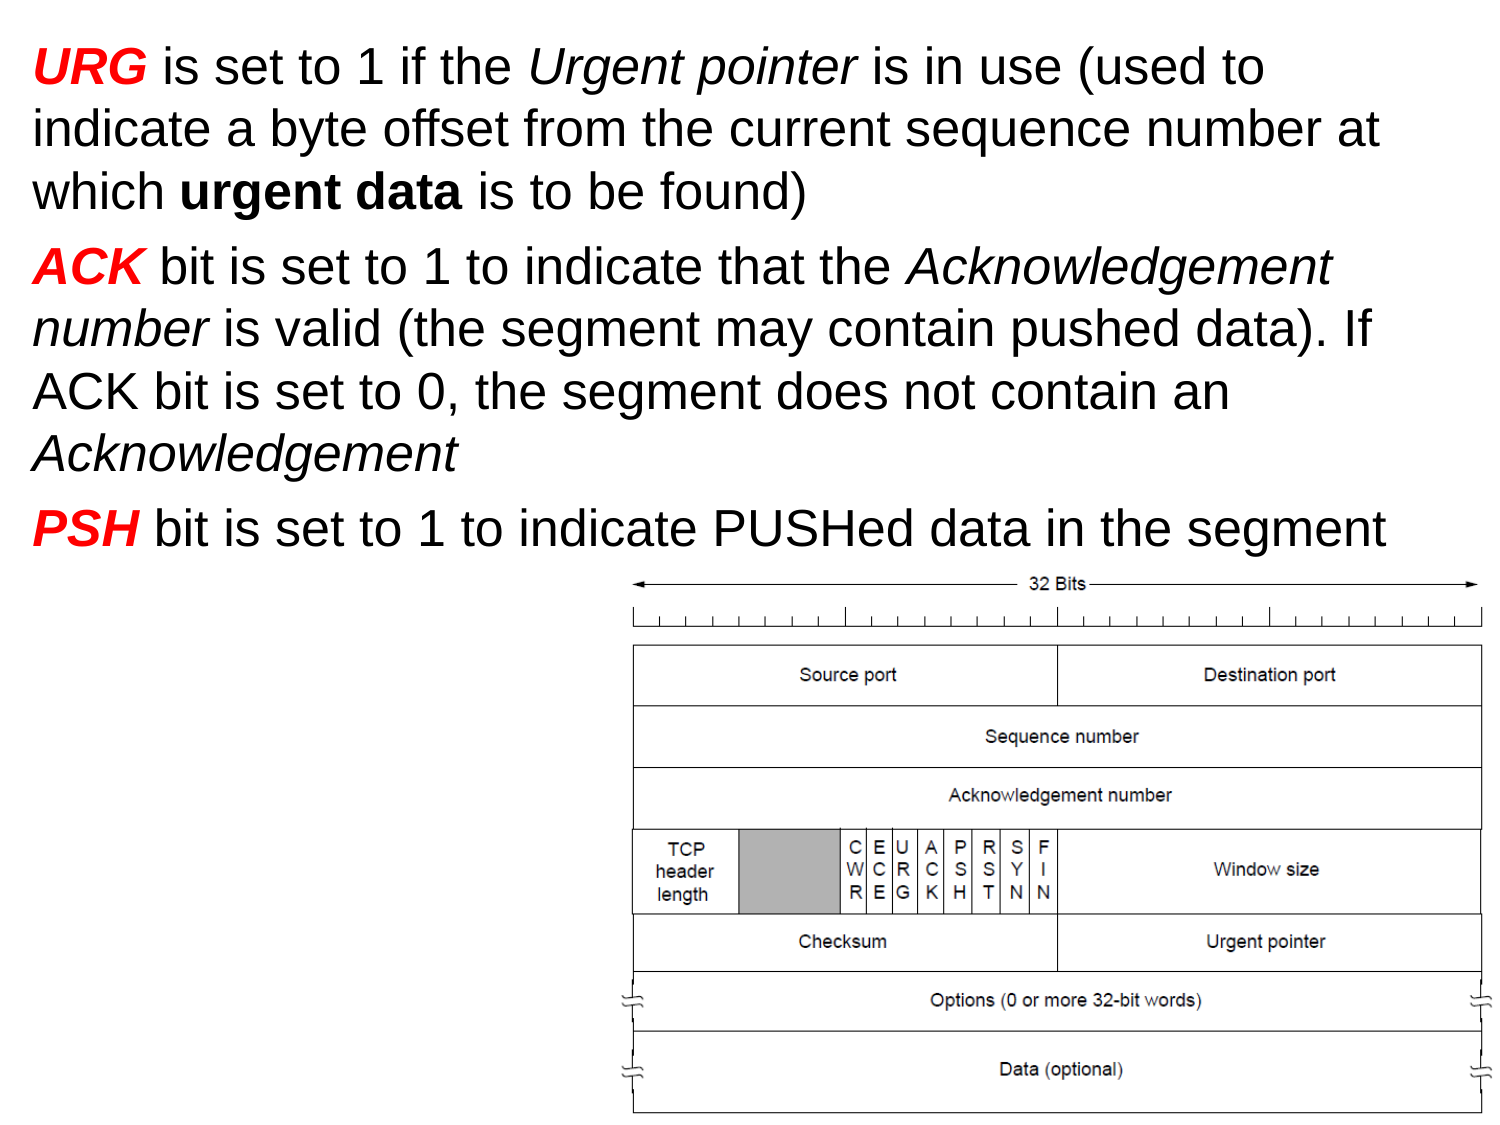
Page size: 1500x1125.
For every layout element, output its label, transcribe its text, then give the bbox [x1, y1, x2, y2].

list URG is set to 1 if the Urgent pointer is in use (used to indicate a byte offset from the current sequence number at which urgent data is to be found) ACK bit is set to 1 to indicate that the Acknowledgement number is valid (the segment may contain pushed data). If ACK bit is set to 0, the segment does not contain an Acknowledgement PSH bit is set to 1 to indicate PUSHed data in the segment [16, 24, 1471, 962]
picture [611, 562, 1500, 1125]
